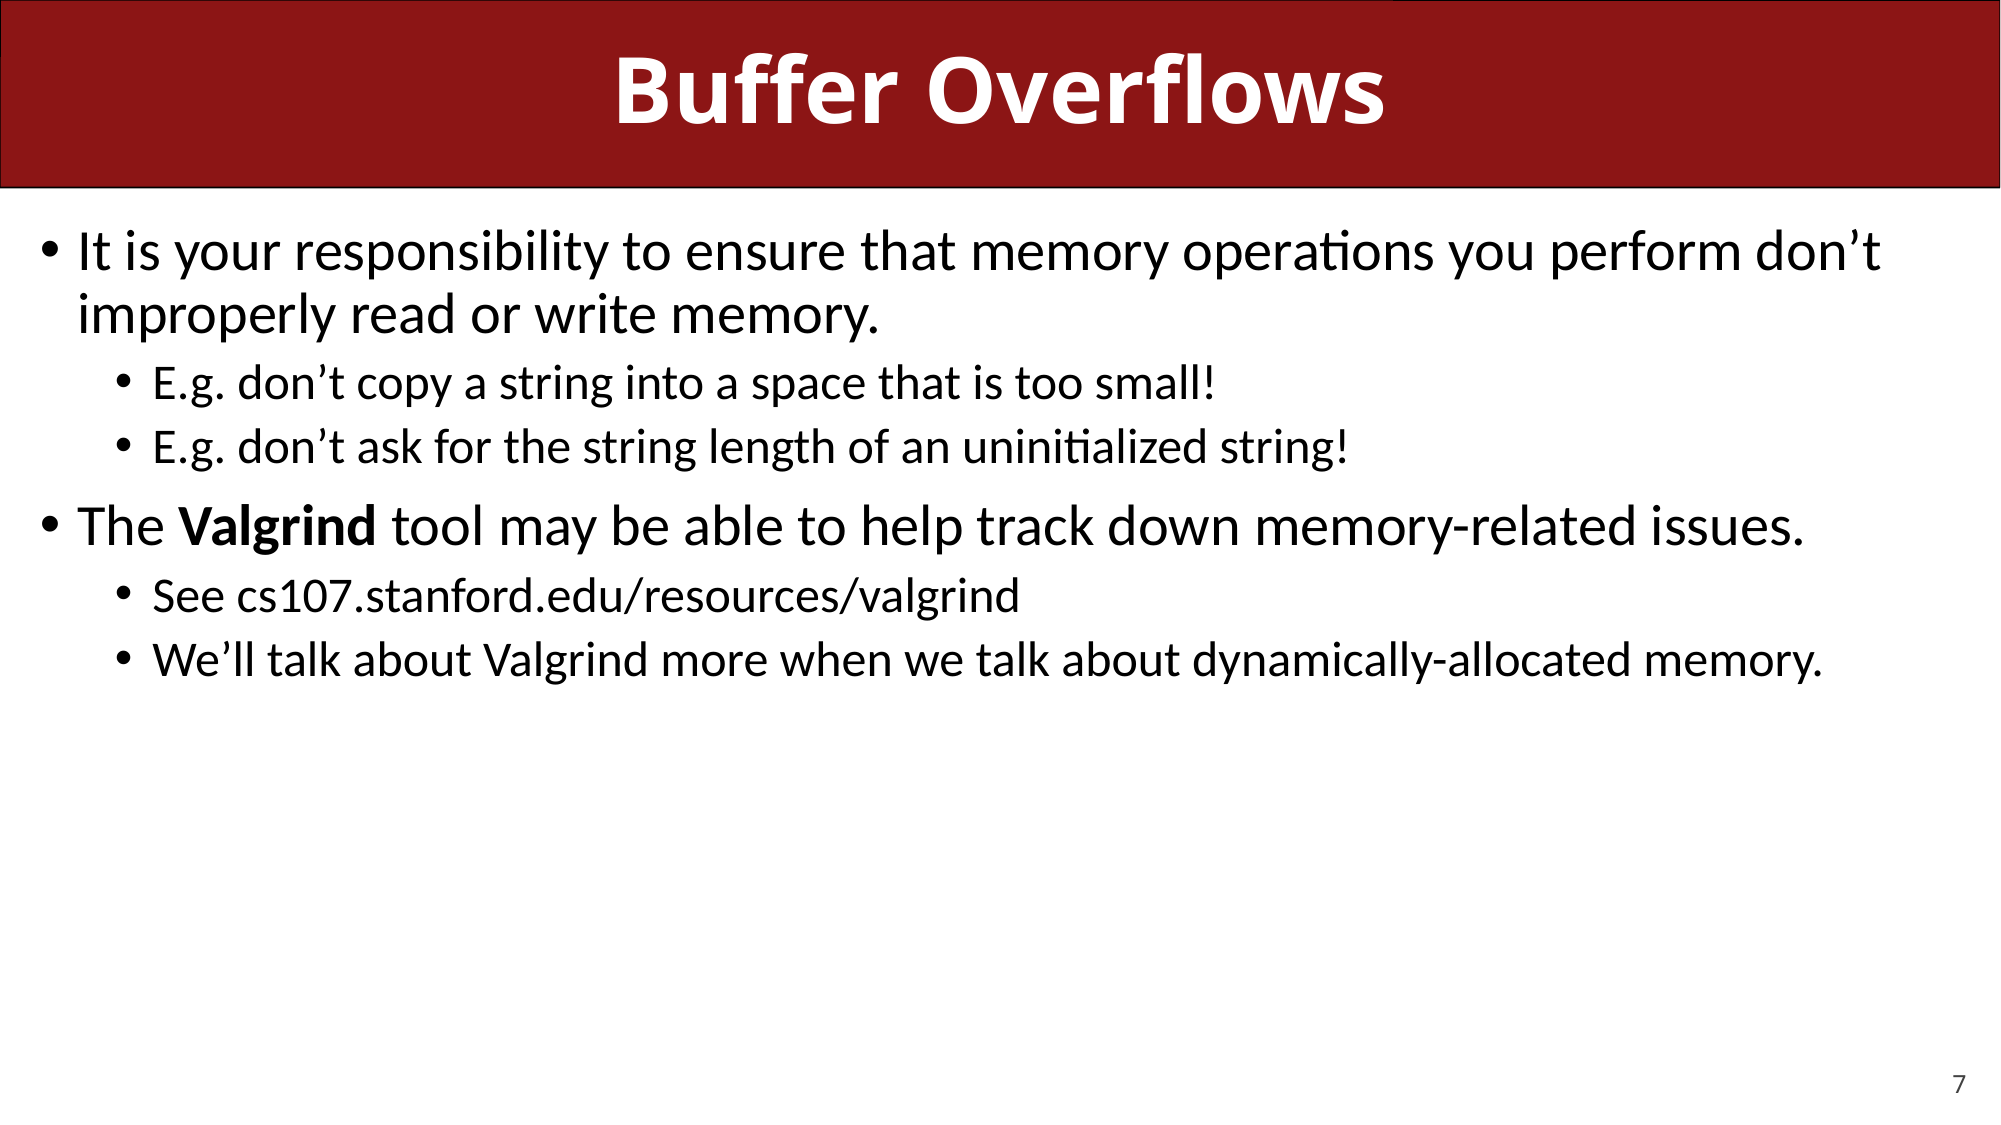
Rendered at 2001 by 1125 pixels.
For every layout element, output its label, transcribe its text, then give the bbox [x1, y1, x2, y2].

title Buffer Overflows [75, 0, 1925, 188]
list It is your responsibility to ensure that memory operations you perform don’t improperly read or write memory. E.g. don’t copy a string into a space that is too small! E.g. don’t ask for the string length of an uninitialized string! The Valgrind tool may be able to help track down memory-related issues. See cs107.stanford.edu/resources/valgrind We’ll talk about Valgrind more when we talk about dynamically-allocated memory. [24, 212, 1963, 1063]
